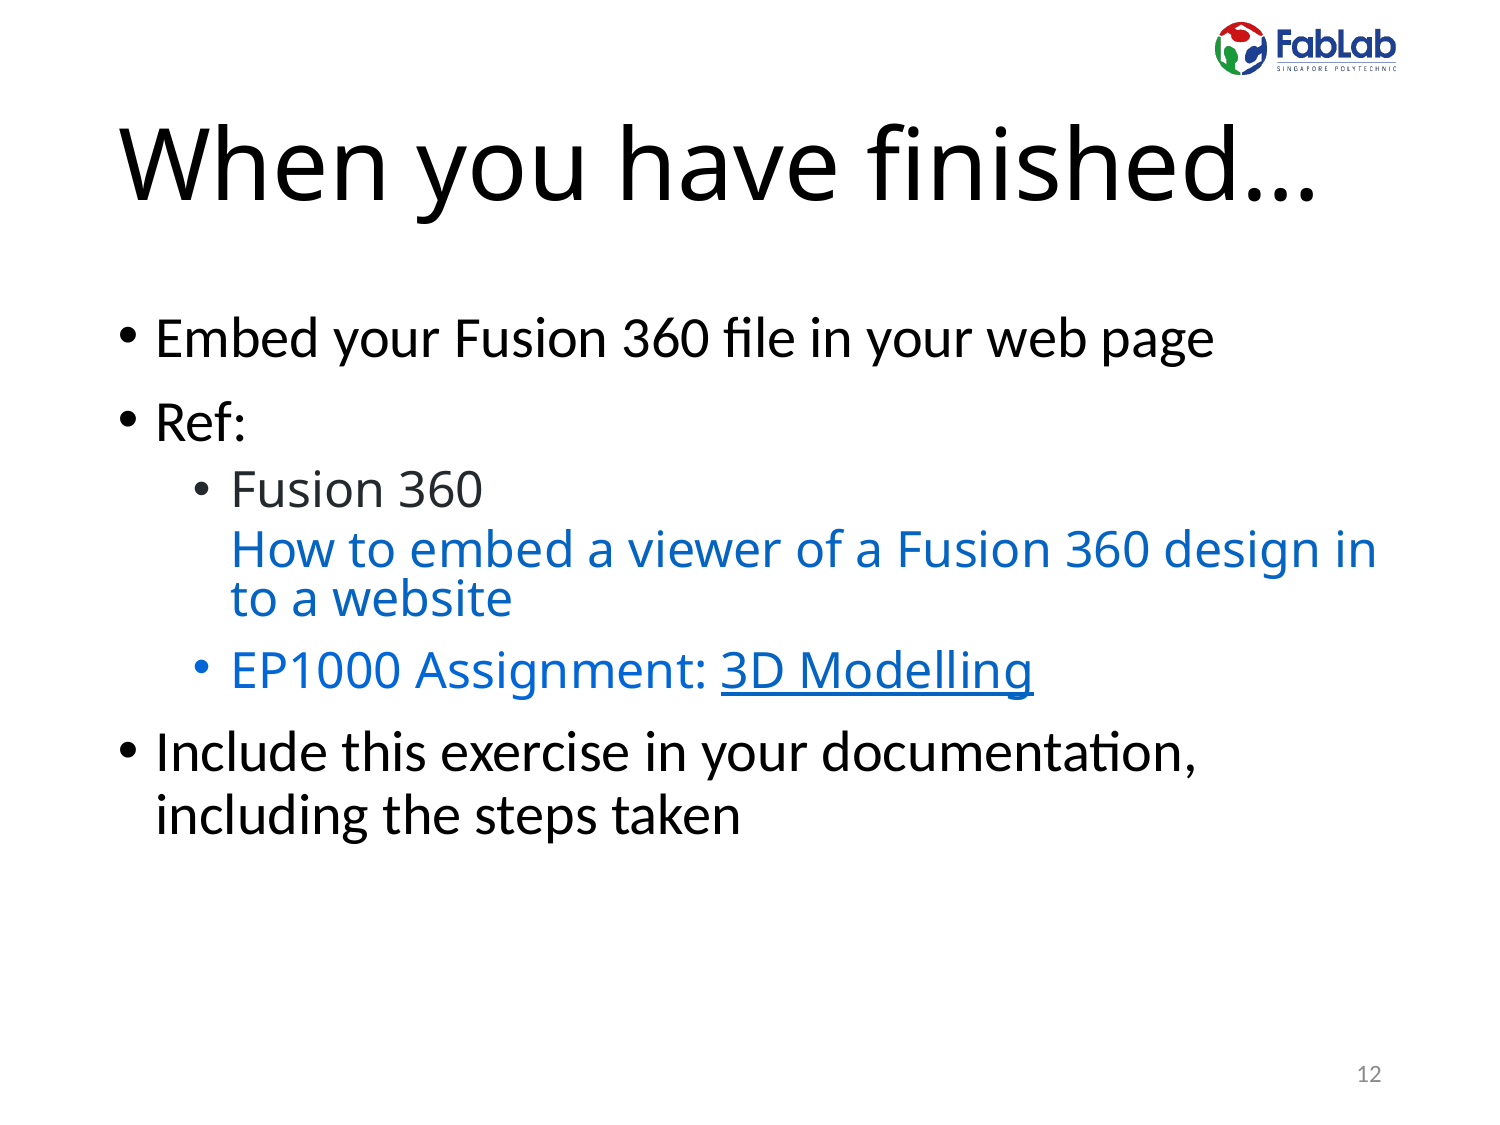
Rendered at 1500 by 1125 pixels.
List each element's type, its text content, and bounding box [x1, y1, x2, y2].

title When you have finished… [103, 59, 1397, 278]
list Embed your Fusion 360 file in your web page Ref: Fusion 360 How to embed a viewer of a Fusion 360 design into a website EP1000 Assignment: 3D Modelling Include this exercise in your documentation, including the steps taken [103, 299, 1397, 1014]
slide_number 12 [1059, 1042, 1397, 1103]
picture [1215, 22, 1396, 59]
